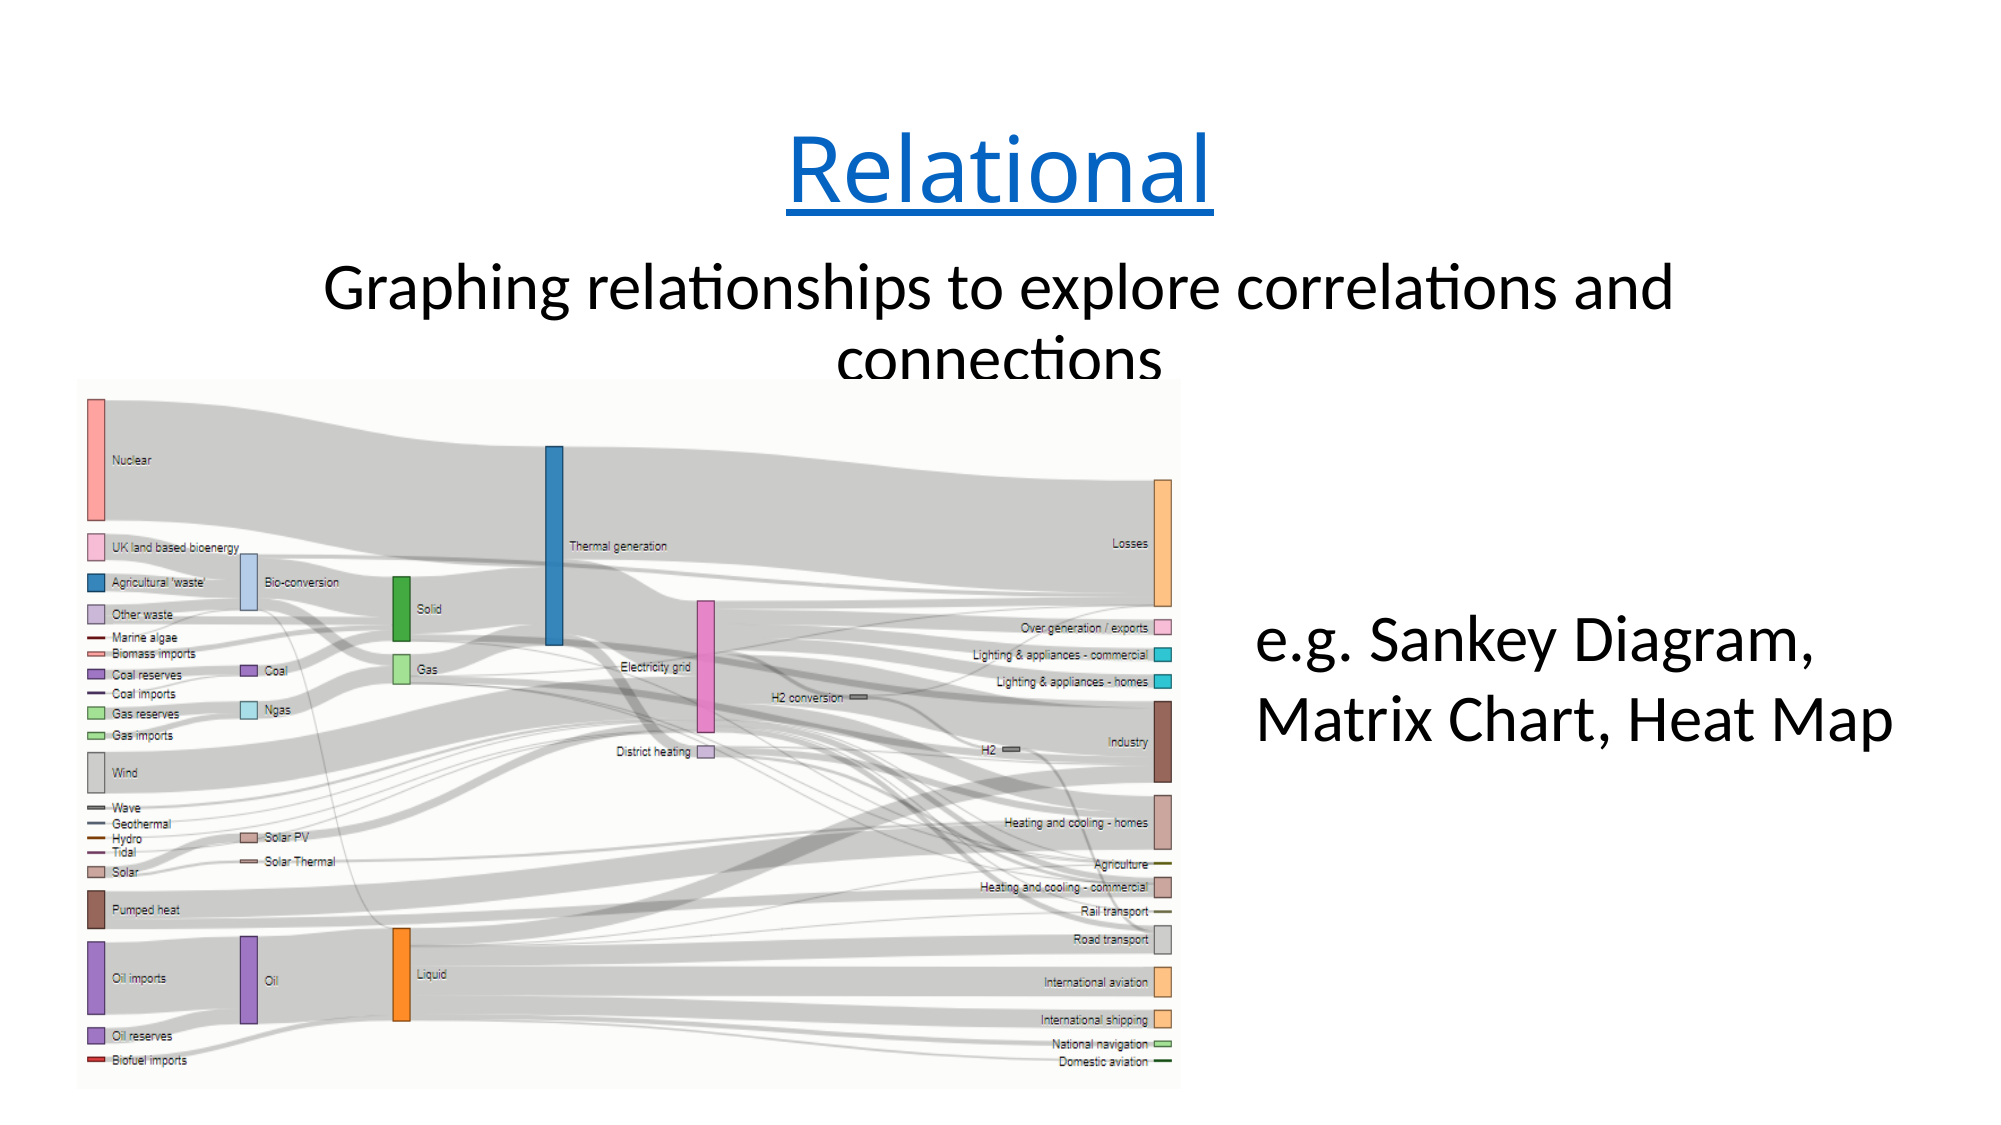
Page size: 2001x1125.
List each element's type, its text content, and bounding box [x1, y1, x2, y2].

picture [77, 379, 1181, 1089]
title Relational [137, 59, 1863, 244]
text_box e.g. Sankey Diagram, Matrix Chart, Heat Map [1240, 587, 2000, 762]
list Graphing relationships to explore correlations and connections [137, 244, 1863, 992]
